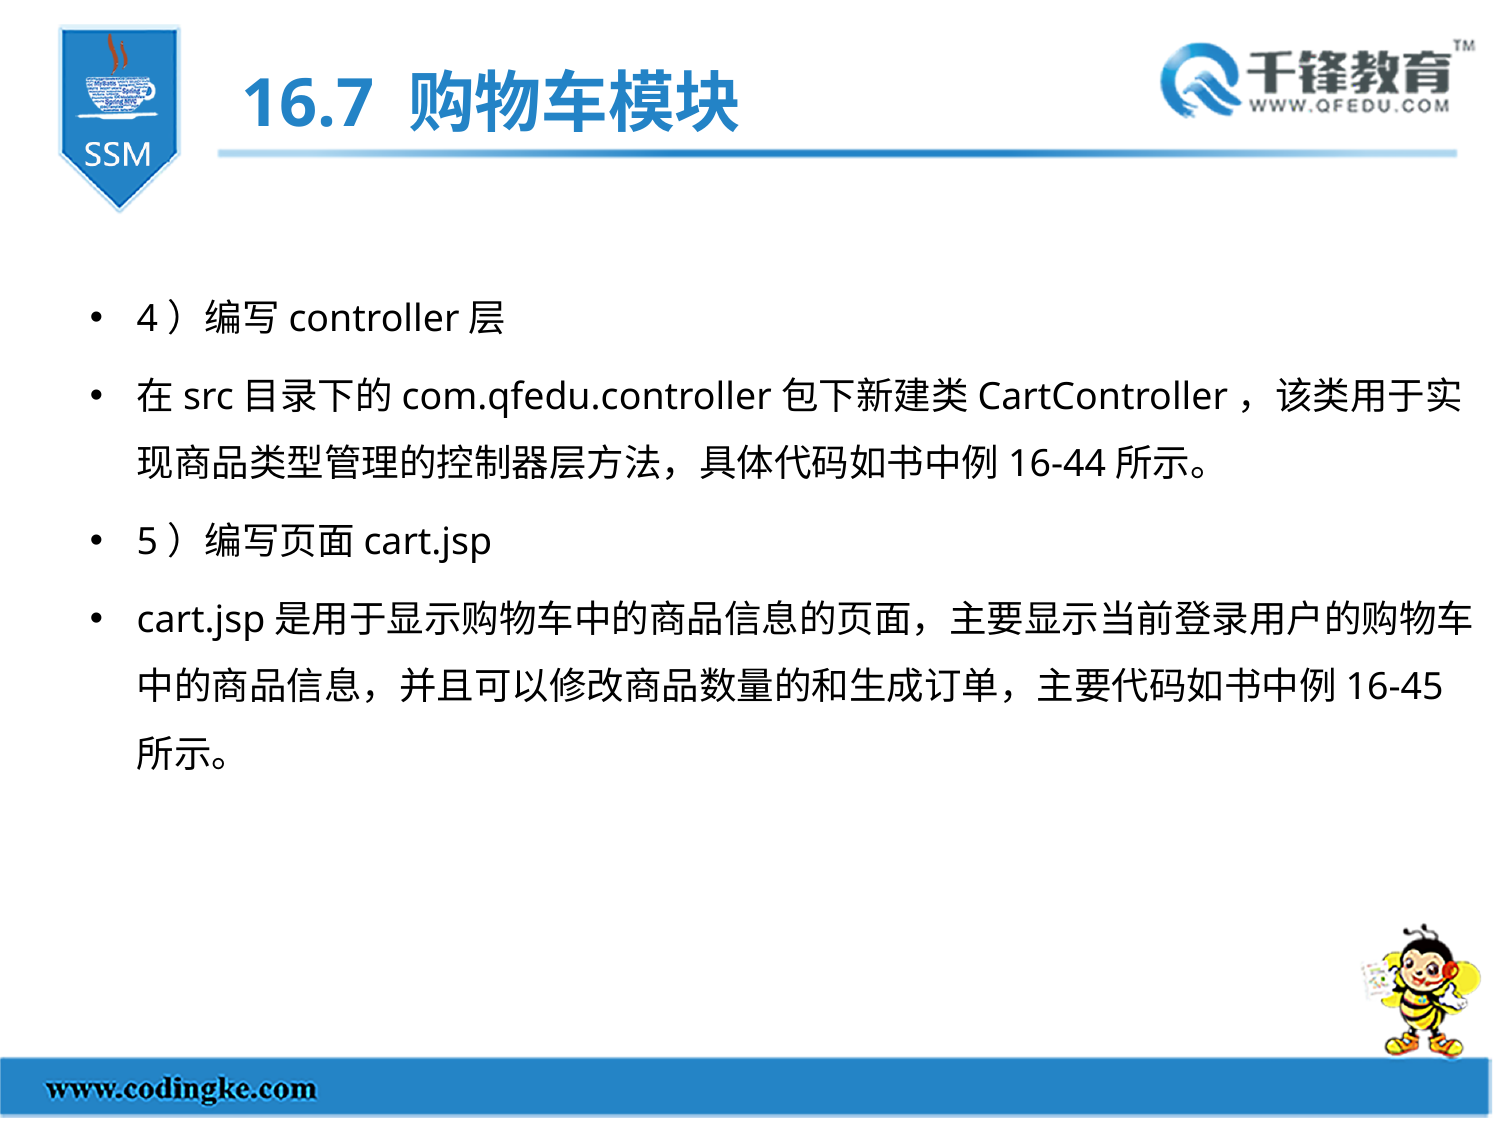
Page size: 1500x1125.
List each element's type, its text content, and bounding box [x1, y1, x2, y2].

picture [0, 0, 1500, 263]
text_box 4）编写controller层 在src目录下的com.qfedu.controller包下新建类CartController，该类用于实现商品类型管理的控制器层方法，具体代码如书中例16-44所示。 5）编写页面cart.jsp cart.jsp是用于显示购物车中的商品信息的页面，主要显示当前登录用户的购物车中的商品信息，并且可以修改商品数量的和生成订单，主要代码如书中例16-45所示。 [0, 263, 1500, 783]
text_box 16.7 购物车模块 [226, 53, 1171, 146]
picture [0, 783, 1500, 1125]
